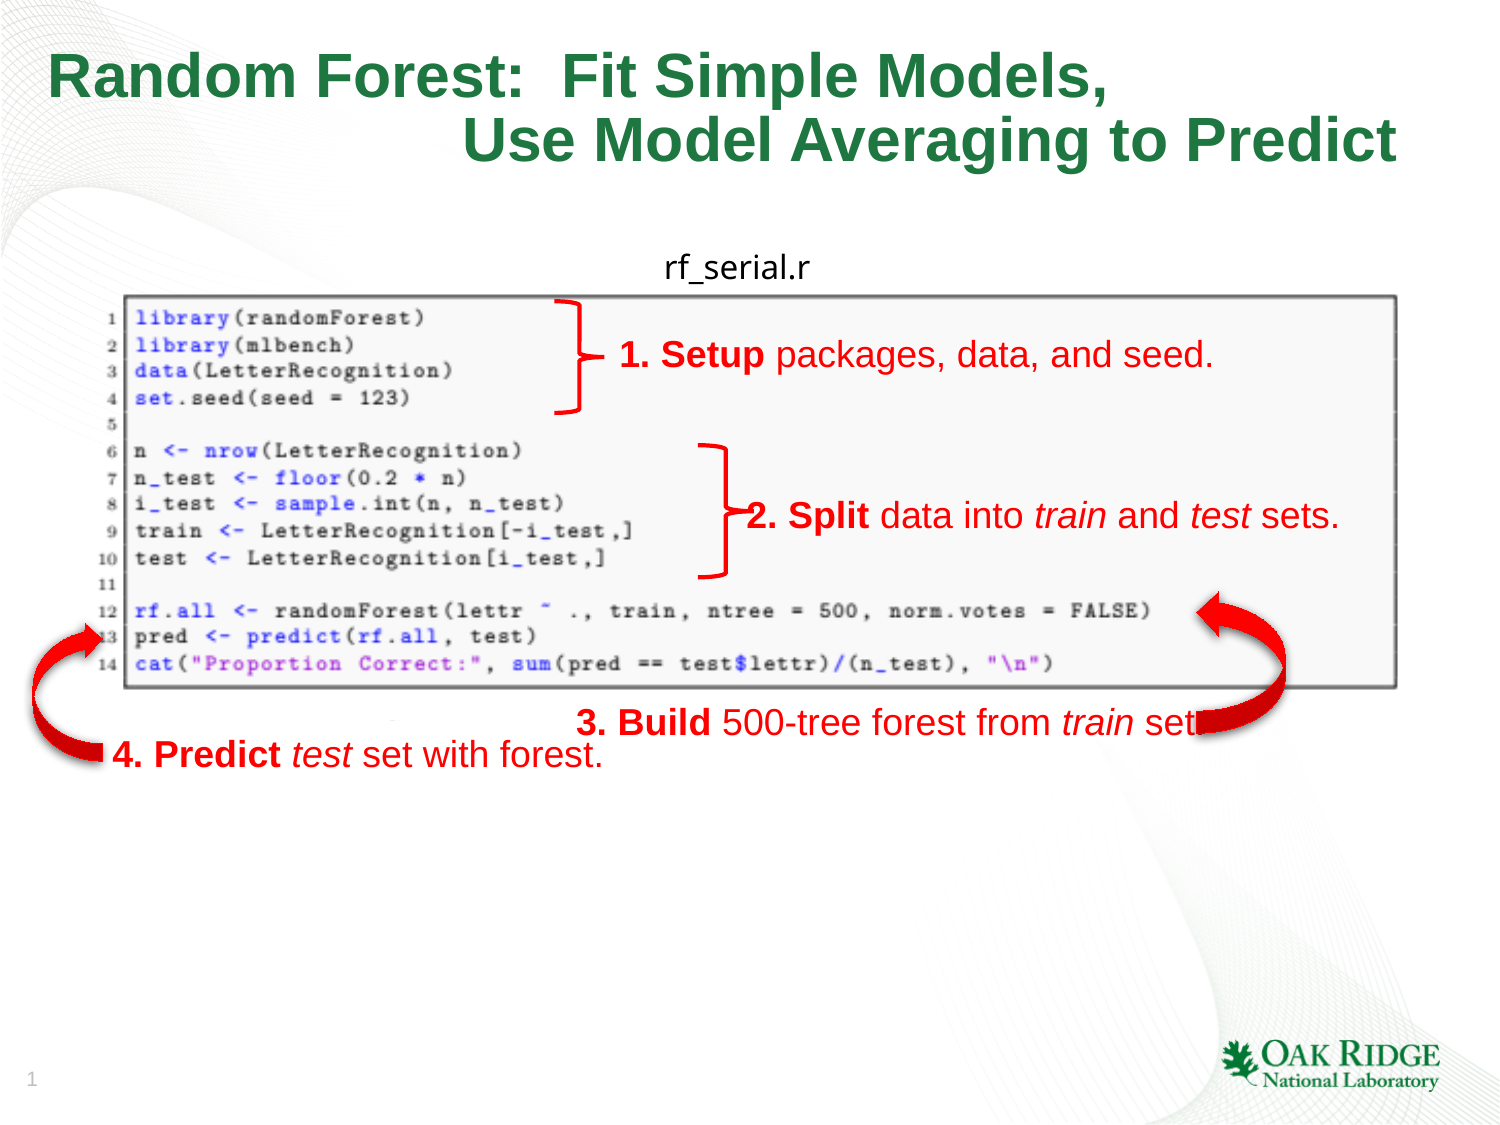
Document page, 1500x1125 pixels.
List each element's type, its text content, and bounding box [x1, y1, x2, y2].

text_box rf_serial.r [649, 243, 835, 282]
title Random Forest: Fit Simple Models, Use Model Averaging to Predict [32, 38, 1449, 184]
picture [79, 282, 1500, 1125]
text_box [558, 589, 1286, 752]
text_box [32, 621, 622, 784]
